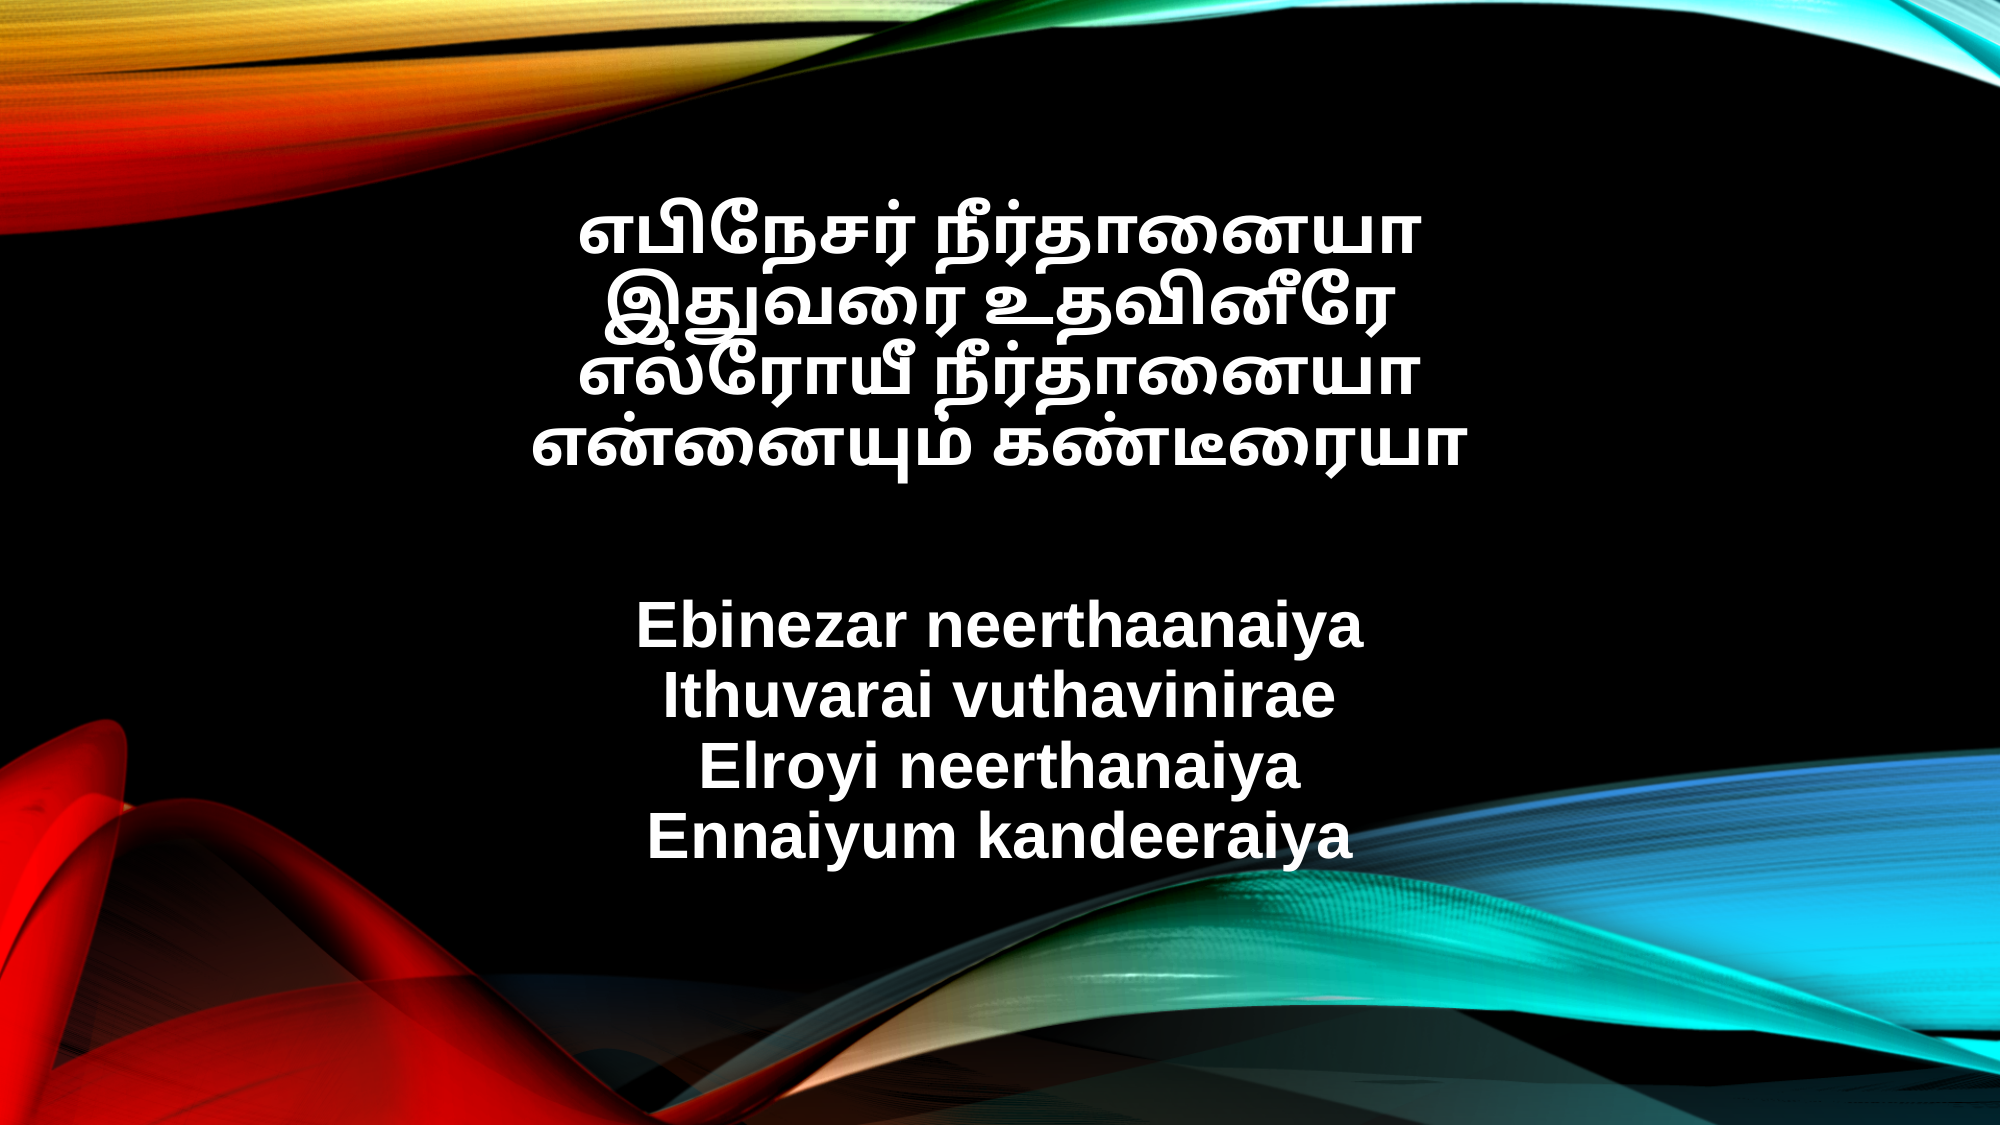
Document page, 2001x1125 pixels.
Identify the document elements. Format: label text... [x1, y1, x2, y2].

subtitle எபிநேசர் நீர்தானையா இதுவரை உதவினீரே எல்ரோயீ நீர்தானையா என்னையும் கண்டீரையா Ebinezar neerthaanaiya Ithuvarai vuthavinirae Elroyi neerthanaiya Ennaiyum kandeeraiya [0, 0, 2000, 1125]
